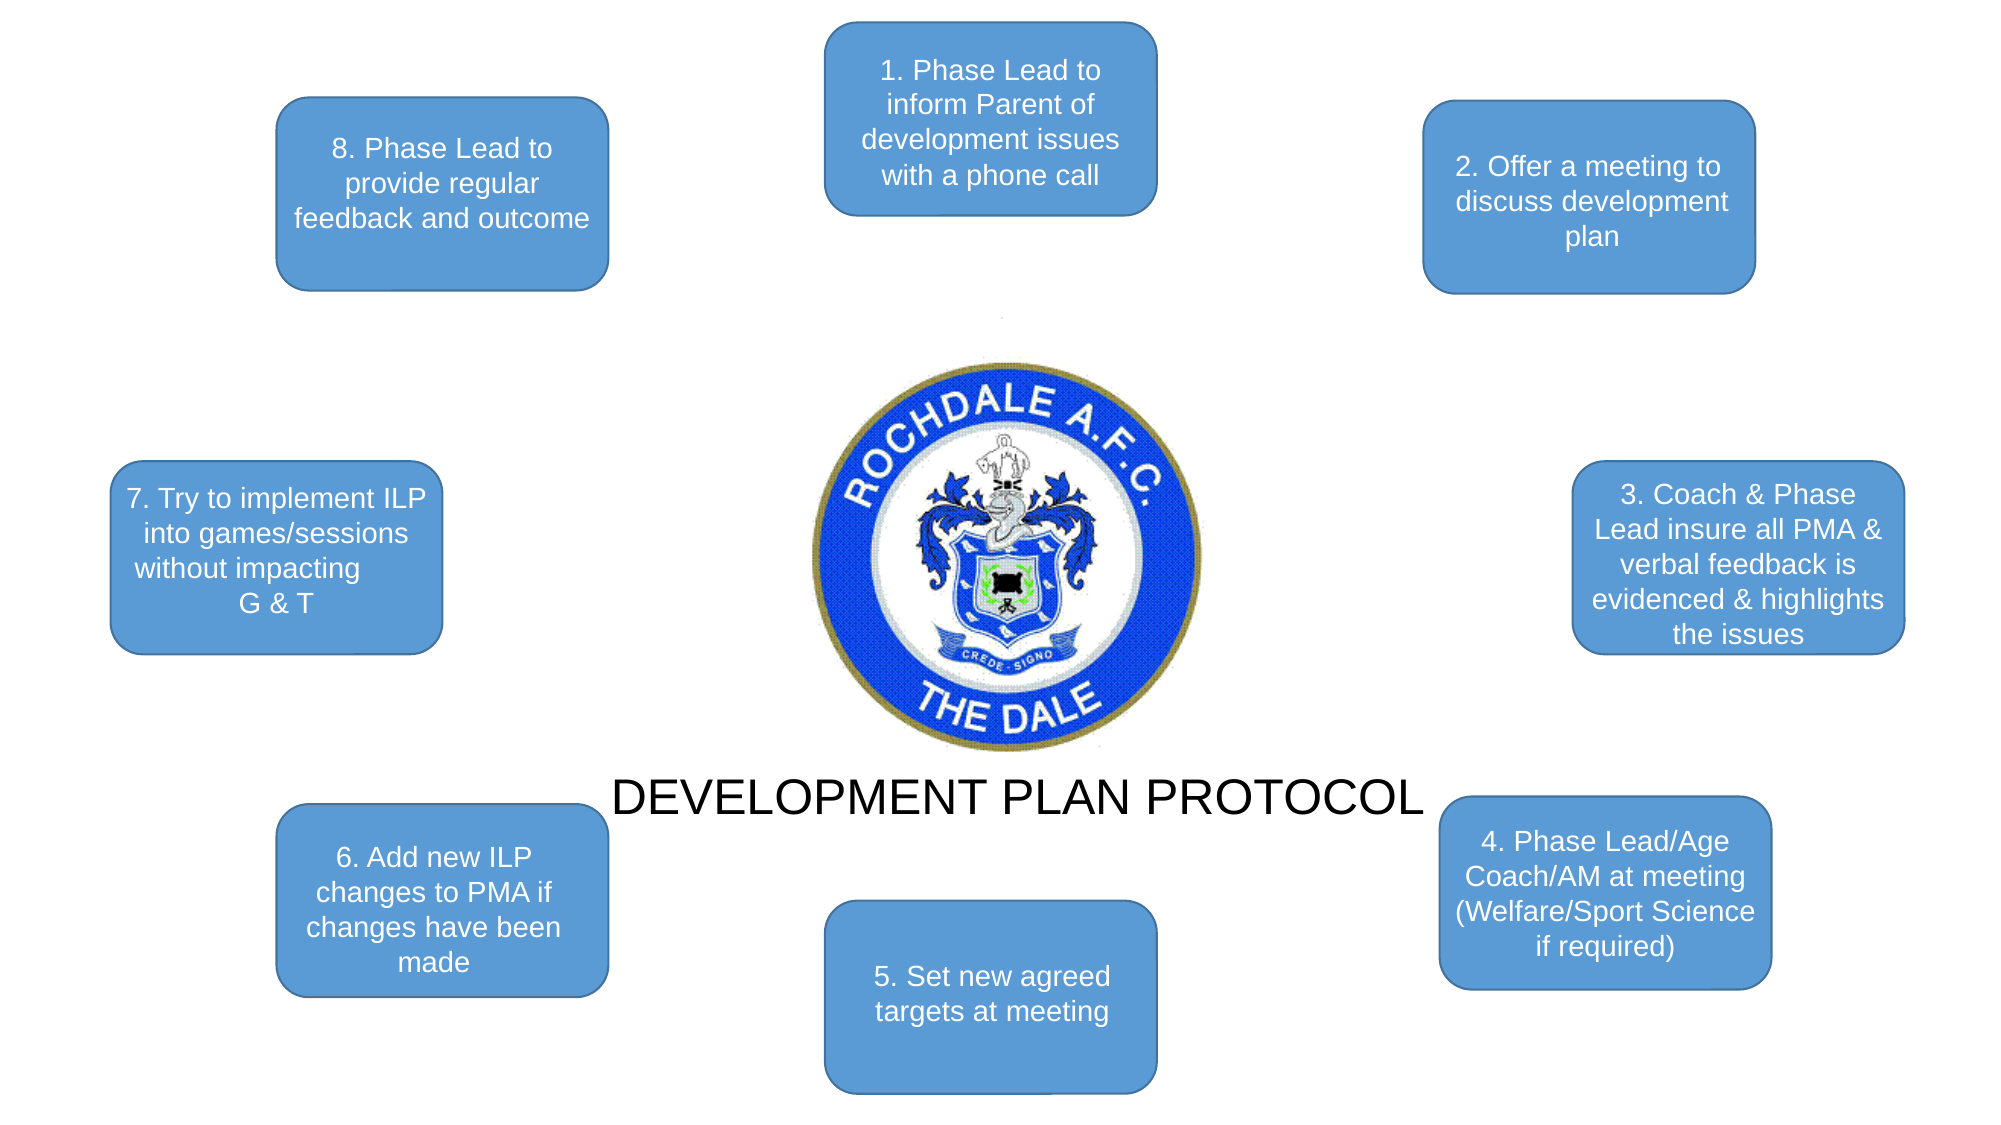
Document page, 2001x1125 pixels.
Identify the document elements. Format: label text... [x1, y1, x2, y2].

text_box 3. Coach & Phase Lead insure all PMA & verbal feedback is evidenced & highlights the issues [1572, 468, 1905, 658]
text_box [109, 488, 444, 656]
text_box 7. Try to implement ILP into games/sessions without impacting G & T [110, 471, 443, 627]
text_box [1441, 970, 1771, 991]
text_box 2. Offer a meeting to discuss development plan [1413, 139, 1772, 260]
text_box [275, 123, 610, 292]
text_box [1583, 460, 1894, 468]
text_box [276, 96, 609, 121]
picture [805, 313, 1210, 802]
text_box [826, 21, 1156, 43]
text_box [823, 899, 1158, 1095]
text_box 4. Phase Lead/Age Coach/AM at meeting (Welfare/Sport Science if required) [1439, 814, 1772, 970]
text_box [827, 199, 1154, 217]
text_box [118, 460, 435, 471]
text_box [1422, 99, 1757, 139]
text_box 8. Phase Lead to provide regular feedback and outcome [276, 121, 609, 242]
text_box 1. Phase Lead to inform Parent of development issues with a phone call [824, 43, 1157, 199]
text_box 6. Add new ILP changes to PMA if changes have been made [276, 830, 592, 986]
text_box DEVELOPMENT PLAN PROTOCOL [596, 756, 1527, 832]
text_box 5. Set new agreed targets at meeting [826, 950, 1159, 1035]
text_box [1527, 795, 1770, 814]
text_box [275, 803, 610, 999]
text_box [1422, 260, 1757, 295]
